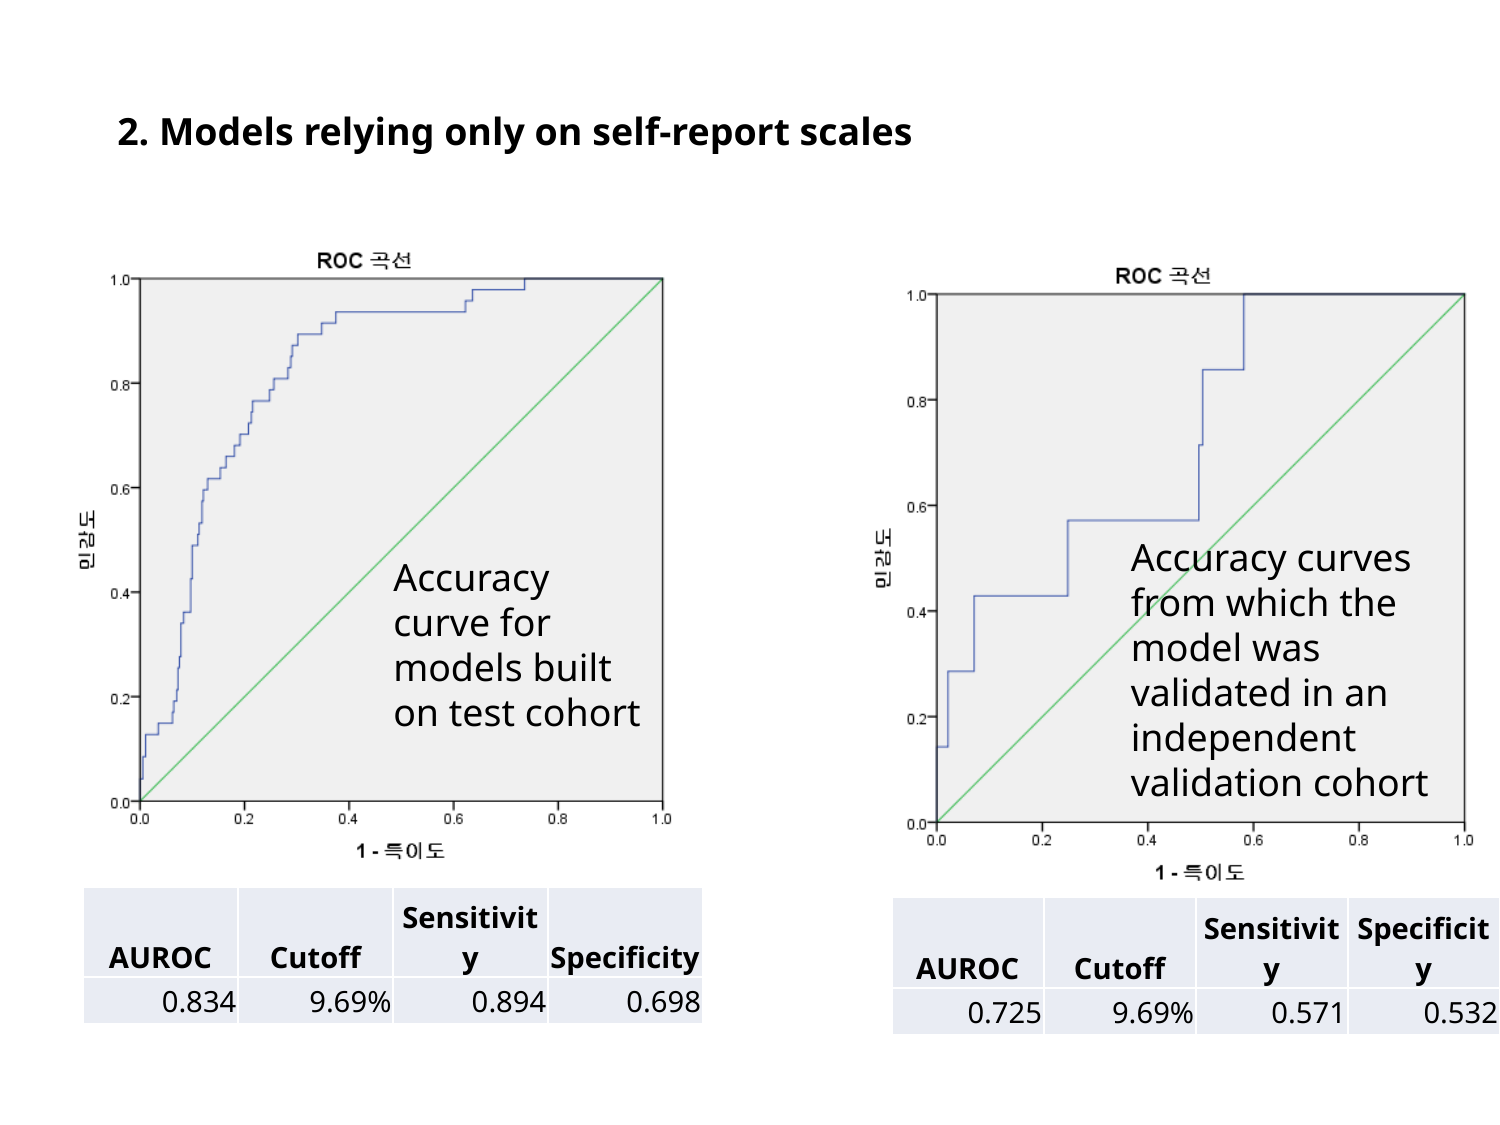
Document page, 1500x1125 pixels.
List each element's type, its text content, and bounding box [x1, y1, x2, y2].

table_header Cutoff [239, 893, 392, 976]
table_cell 0.834 [84, 978, 237, 1023]
table_cell 9.69% [1045, 989, 1195, 1034]
table_header Sensitivity [1197, 916, 1347, 987]
table_header Sensitivity [394, 893, 547, 976]
table_cell 0.571 [1197, 989, 1347, 1034]
picture [5, 243, 1500, 907]
table_cell 0.725 [893, 989, 1043, 1034]
table_header AUROC [893, 916, 1043, 987]
table_header Specificity [1349, 916, 1499, 987]
table_header Specificity [549, 893, 702, 976]
table_cell 0.532 [1349, 989, 1499, 1034]
table_header AUROC [84, 893, 237, 976]
table_header Cutoff [1045, 916, 1195, 987]
text_box 2. Models relying only on self-report scales [102, 100, 939, 161]
table_cell 0.894 [394, 978, 547, 1023]
table_cell 0.698 [549, 978, 702, 1023]
table_cell 9.69% [239, 978, 392, 1023]
